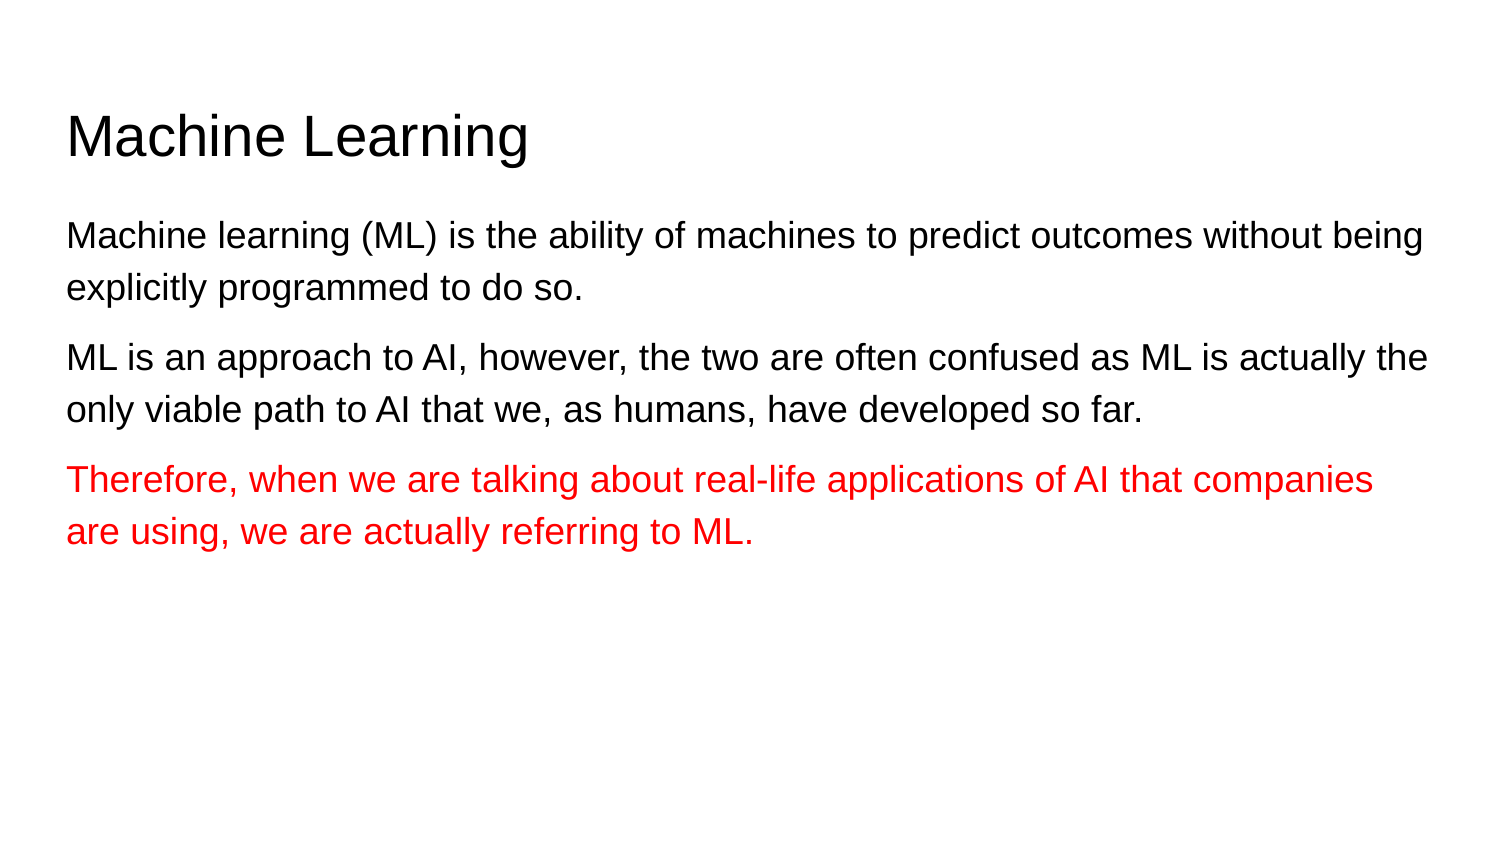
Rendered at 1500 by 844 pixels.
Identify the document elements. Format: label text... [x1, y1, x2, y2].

list Machine learning (ML) is the ability of machines to predict outcomes without being explicitly programmed to do so. ML is an approach to AI, however, the two are often confused as ML is actually the only viable path to AI that we, as humans, have developed so far. Therefore, when we are talking about real-life applications of AI that companies are using, we are actually referring to ML. [51, 189, 1449, 750]
title Machine Learning [51, 72, 1449, 167]
